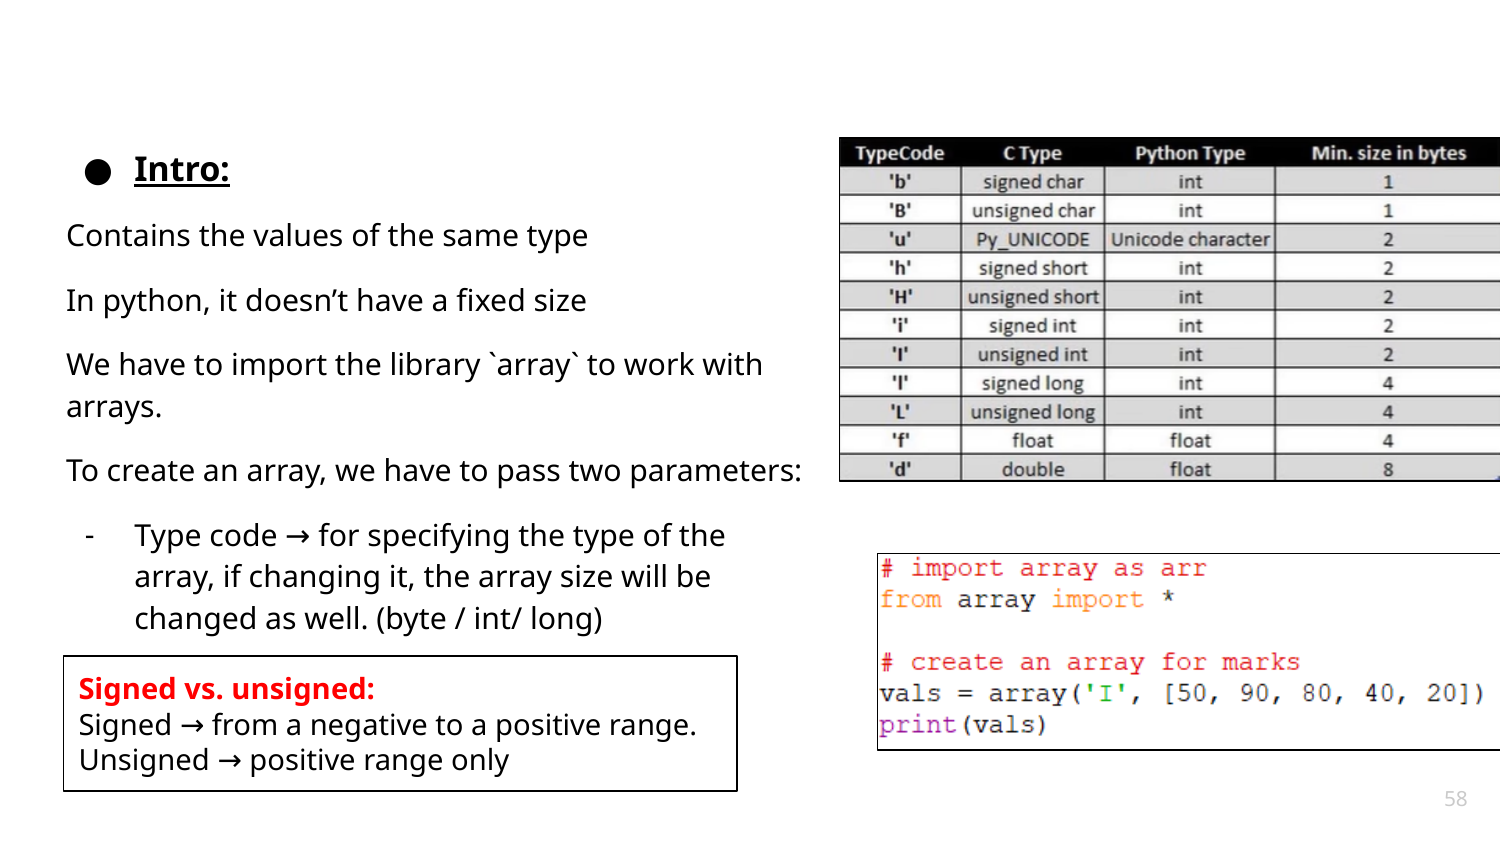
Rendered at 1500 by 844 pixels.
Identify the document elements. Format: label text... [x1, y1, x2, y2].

text_box Signed vs. unsigned: Signed → from a negative to a positive range. Unsigned → positive range only [63, 655, 737, 791]
slide_number ‹#› [1392, 767, 1483, 833]
picture [839, 138, 1500, 481]
picture [877, 553, 1500, 750]
list Intro: Contains the values of the same type In python, it doesn’t have a fixed size We have to import the library `array` to work with arrays. To create an array, we have to pass two parameters: Type code → for specifying the type of the array, if changing it, the array size will be changed as well. (byte / int/ long) [51, 126, 821, 687]
text_box [810, 134, 1256, 201]
